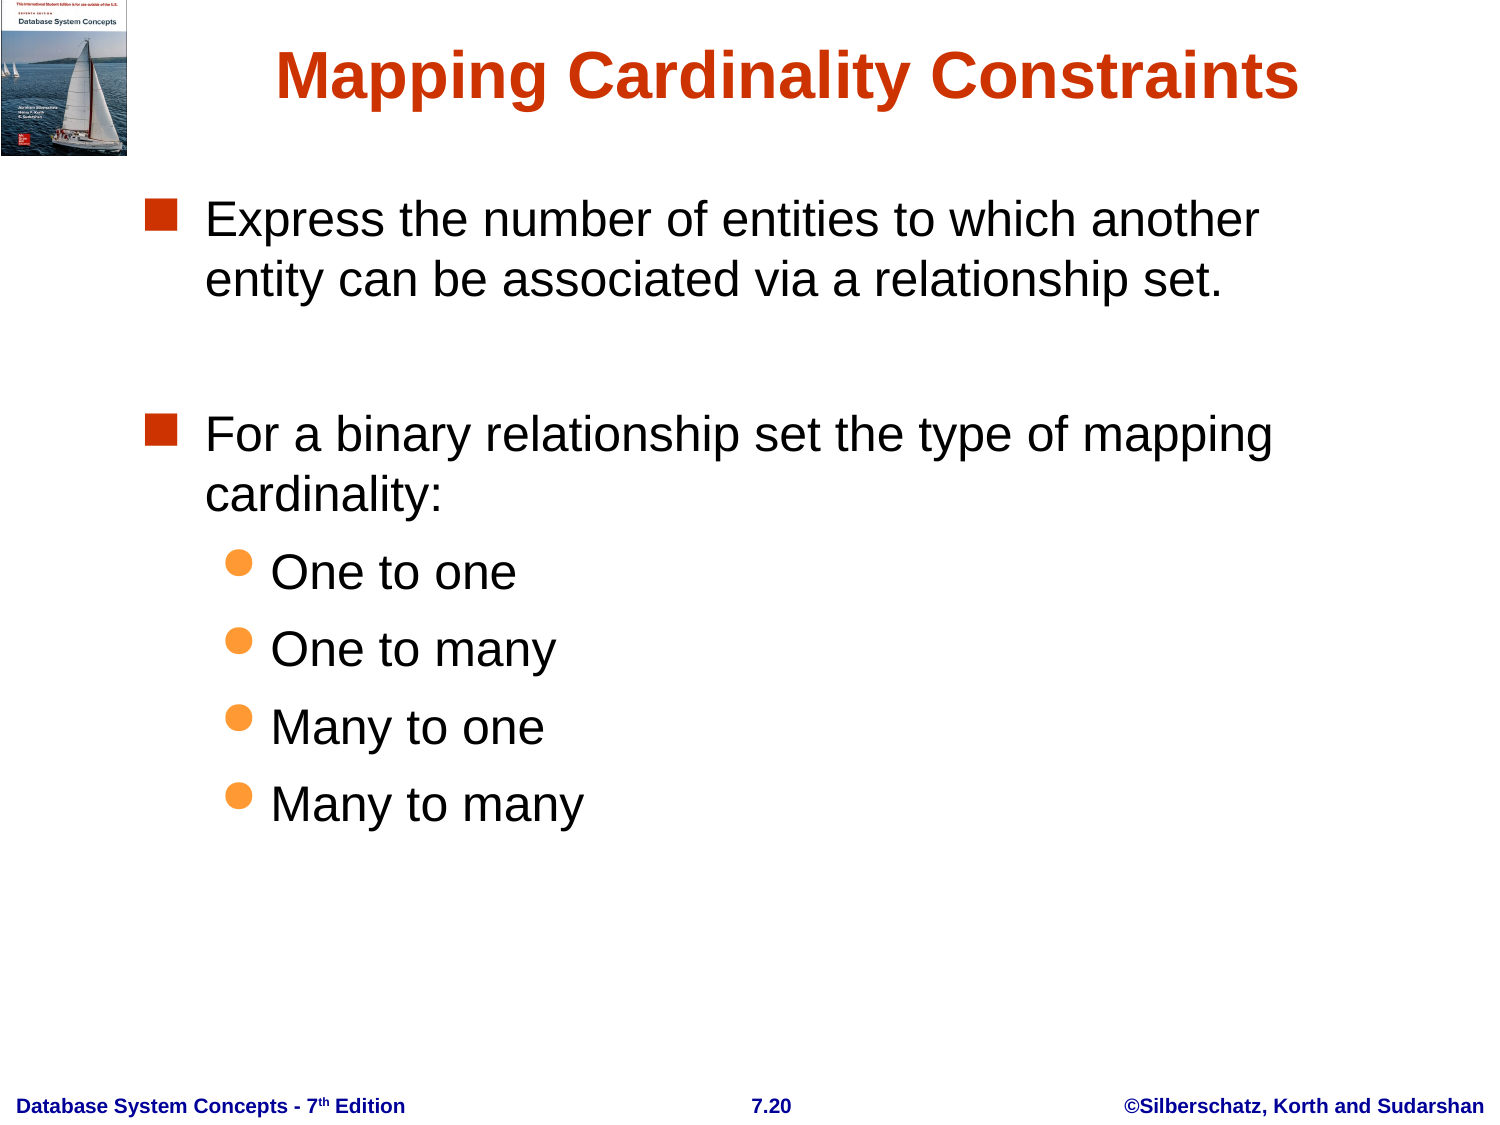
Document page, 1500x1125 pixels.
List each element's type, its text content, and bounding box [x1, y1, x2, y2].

picture [1, 0, 127, 156]
title Mapping Cardinality Constraints [125, 18, 1452, 120]
list Express the number of entities to which another entity can be associated via a relationship set. For a binary relationship set the type of mapping cardinality: One to one One to many Many to one Many to many [133, 179, 1365, 855]
